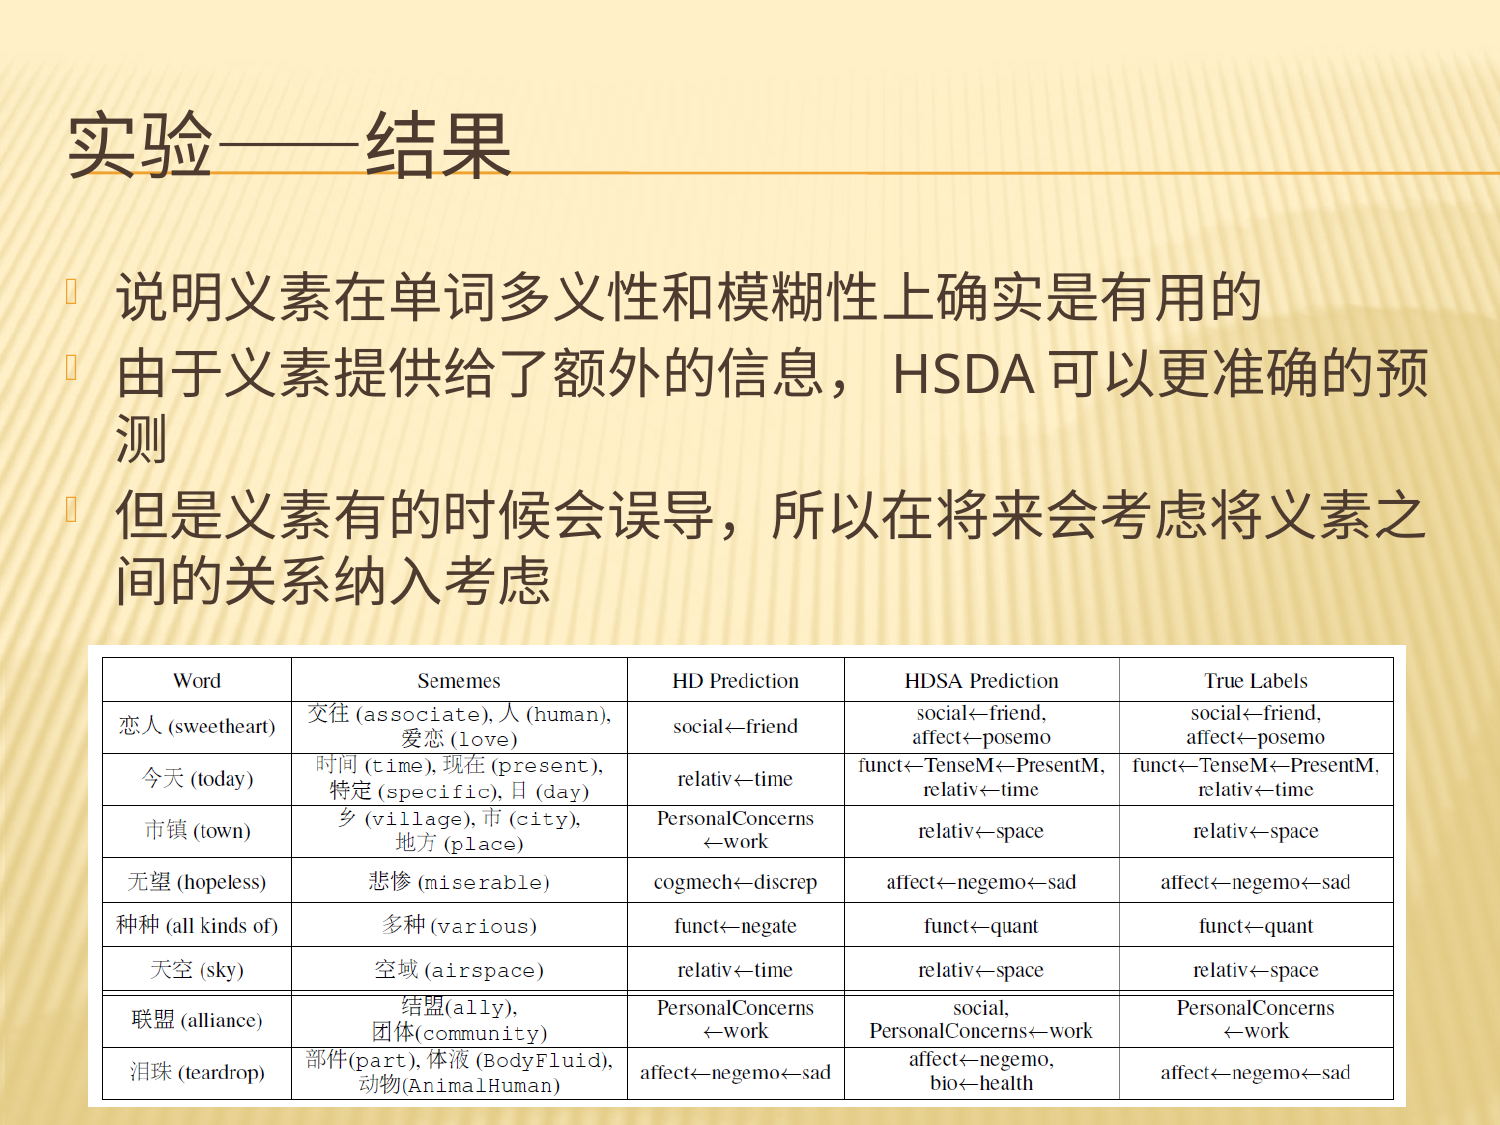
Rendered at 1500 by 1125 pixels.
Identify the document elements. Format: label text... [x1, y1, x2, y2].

picture [88, 644, 1406, 1107]
list 说明义素在单词多义性和模糊性上确实是有用的 由于义素提供给了额外的信息，HSDA可以更准确的预测 但是义素有的时候会误导，所以在将来会考虑将义素之间的关系纳入考虑 [50, 254, 1471, 622]
title 实验——结果 [50, 75, 1475, 213]
